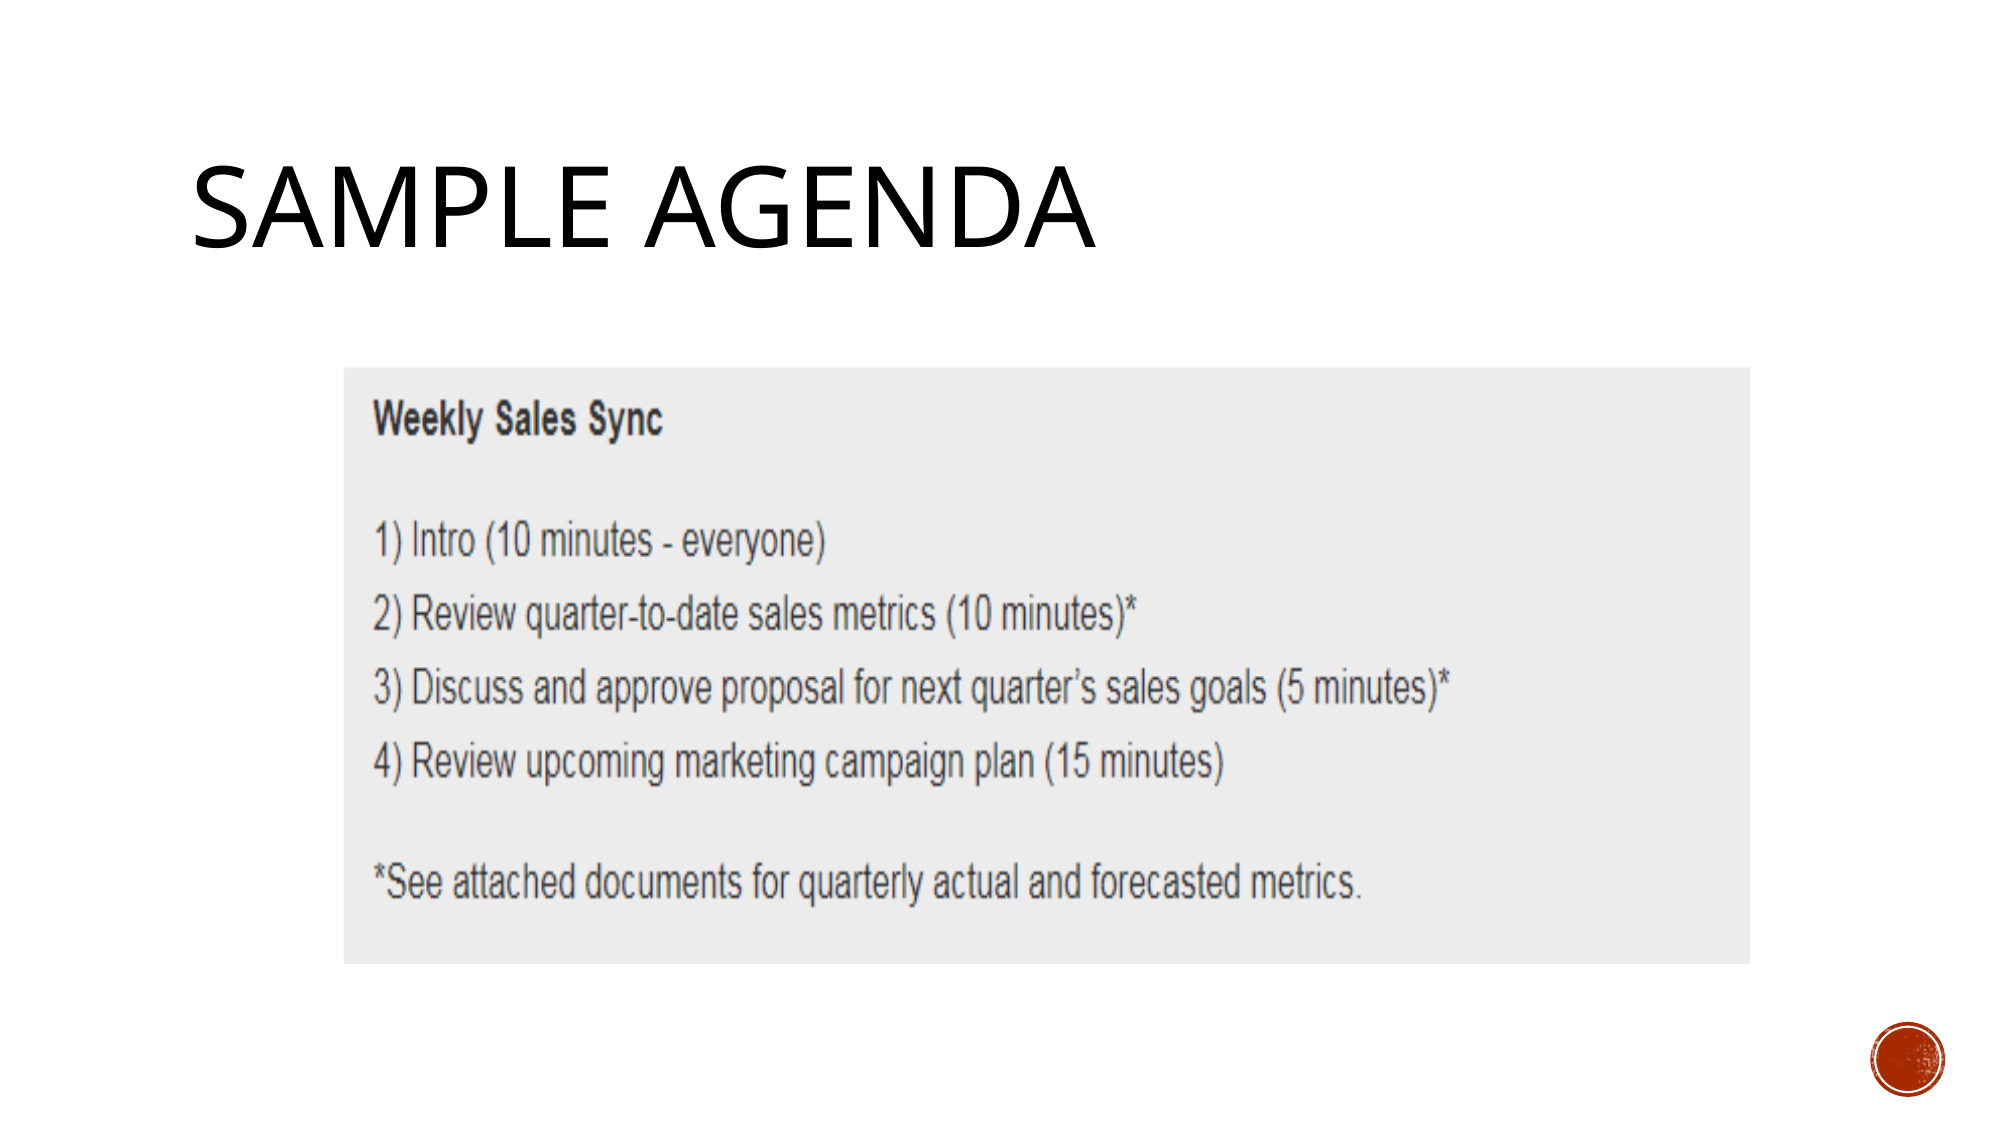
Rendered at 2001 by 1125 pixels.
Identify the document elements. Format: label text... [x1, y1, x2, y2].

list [176, 328, 1751, 963]
title Sample agenda [175, 79, 1826, 344]
